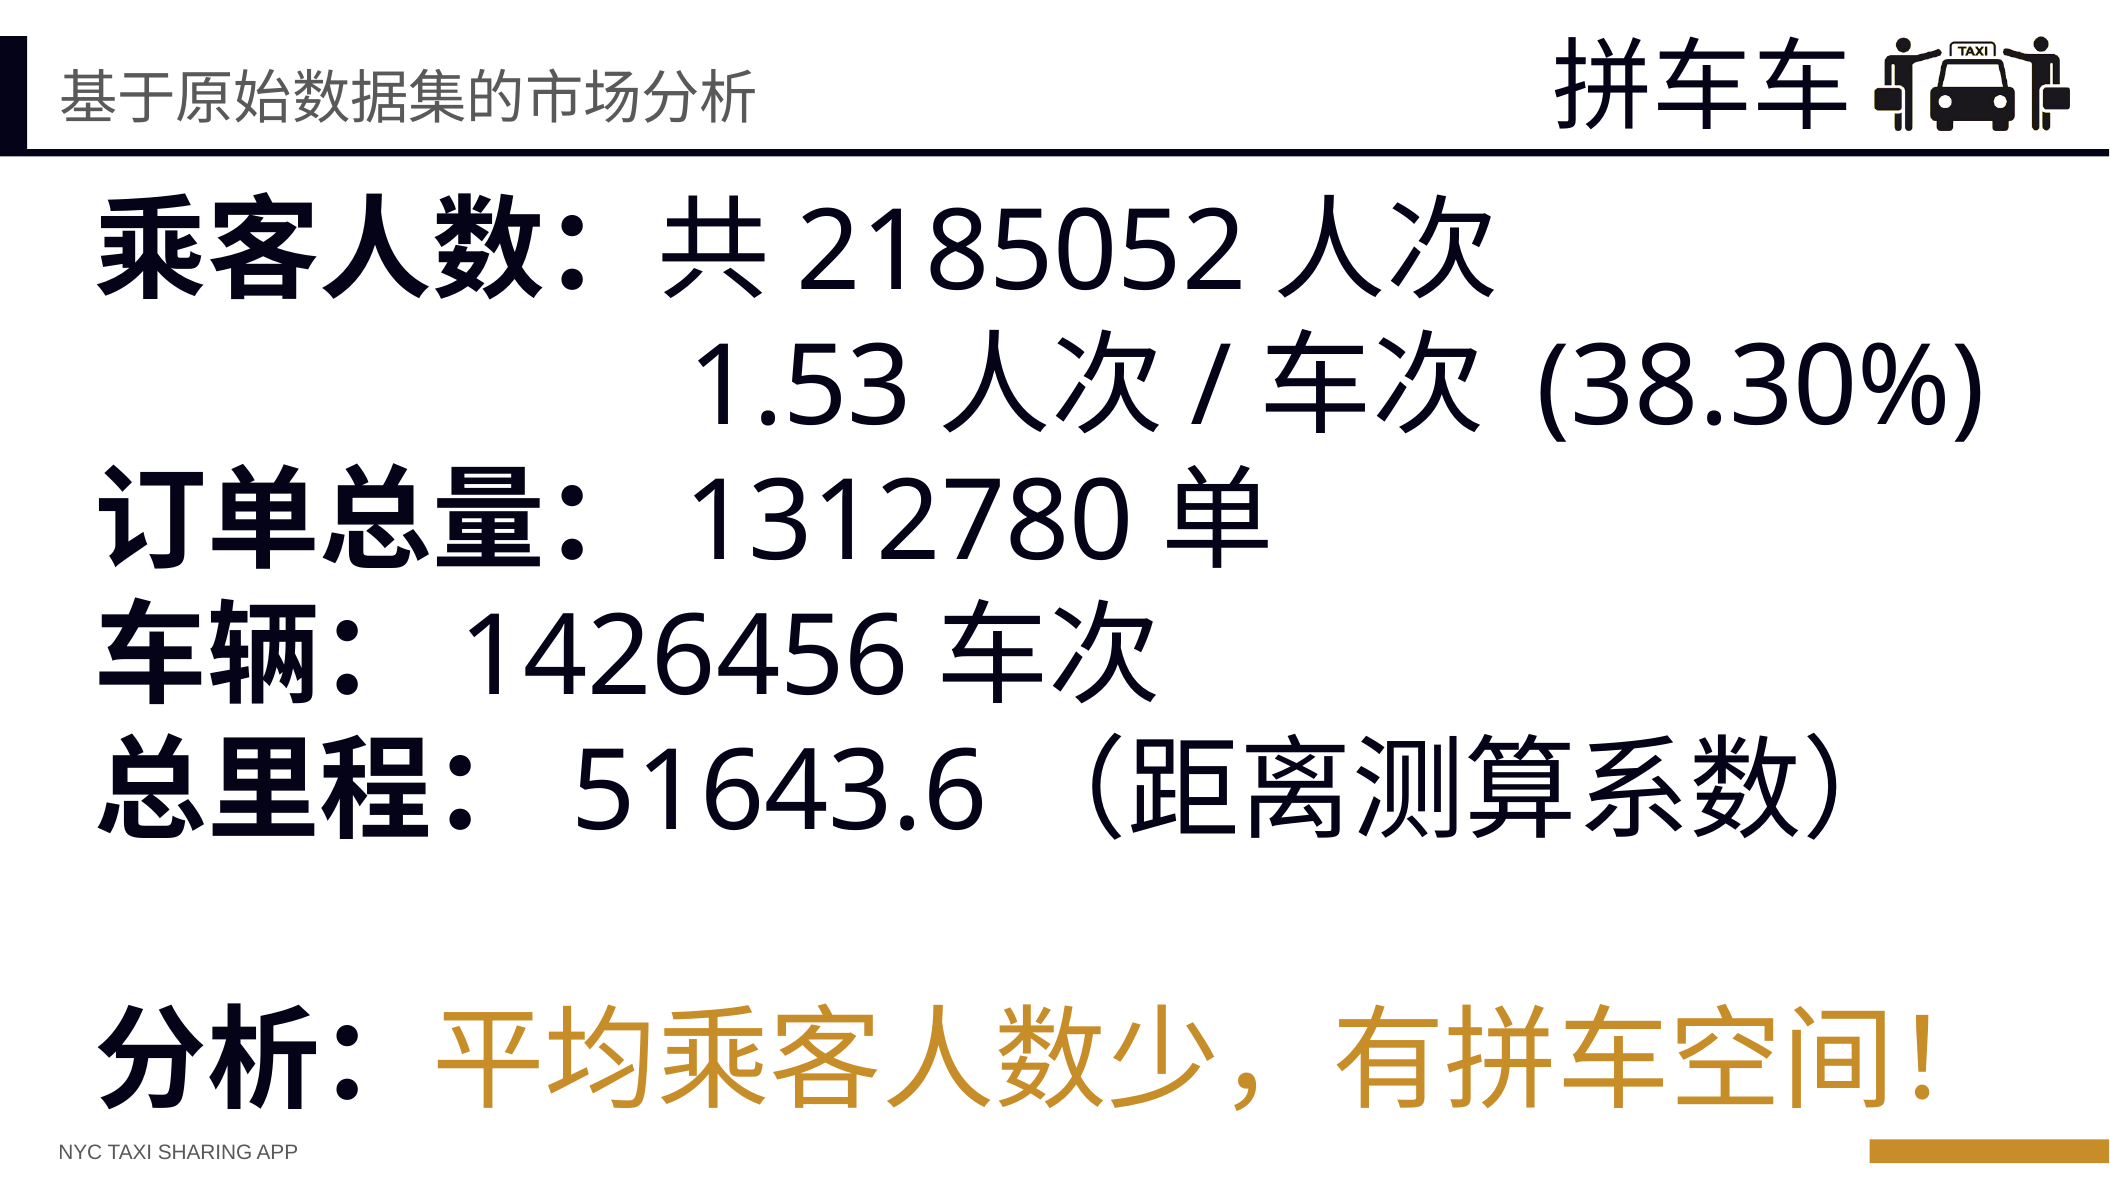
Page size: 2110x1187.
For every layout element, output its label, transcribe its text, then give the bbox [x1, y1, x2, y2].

text_box 拼车车 [1538, 13, 1868, 149]
text_box 基于原始数据集的市场分析 [43, 52, 775, 138]
text_box NYC TAXI SHARING APP [42, 1130, 315, 1172]
picture [1874, 35, 2070, 131]
text_box [0, 35, 28, 148]
text_box [1869, 1138, 2110, 1164]
text_box [0, 148, 2110, 158]
text_box 乘客人数：共2185052人次 1.53人次/车次 (38.30%) 订单总量：1312780单 车辆：1426456车次 总里程：51643.6（距离测算系数） 分析：平均乘客人数少，有拼车空间！ [80, 169, 2030, 1130]
